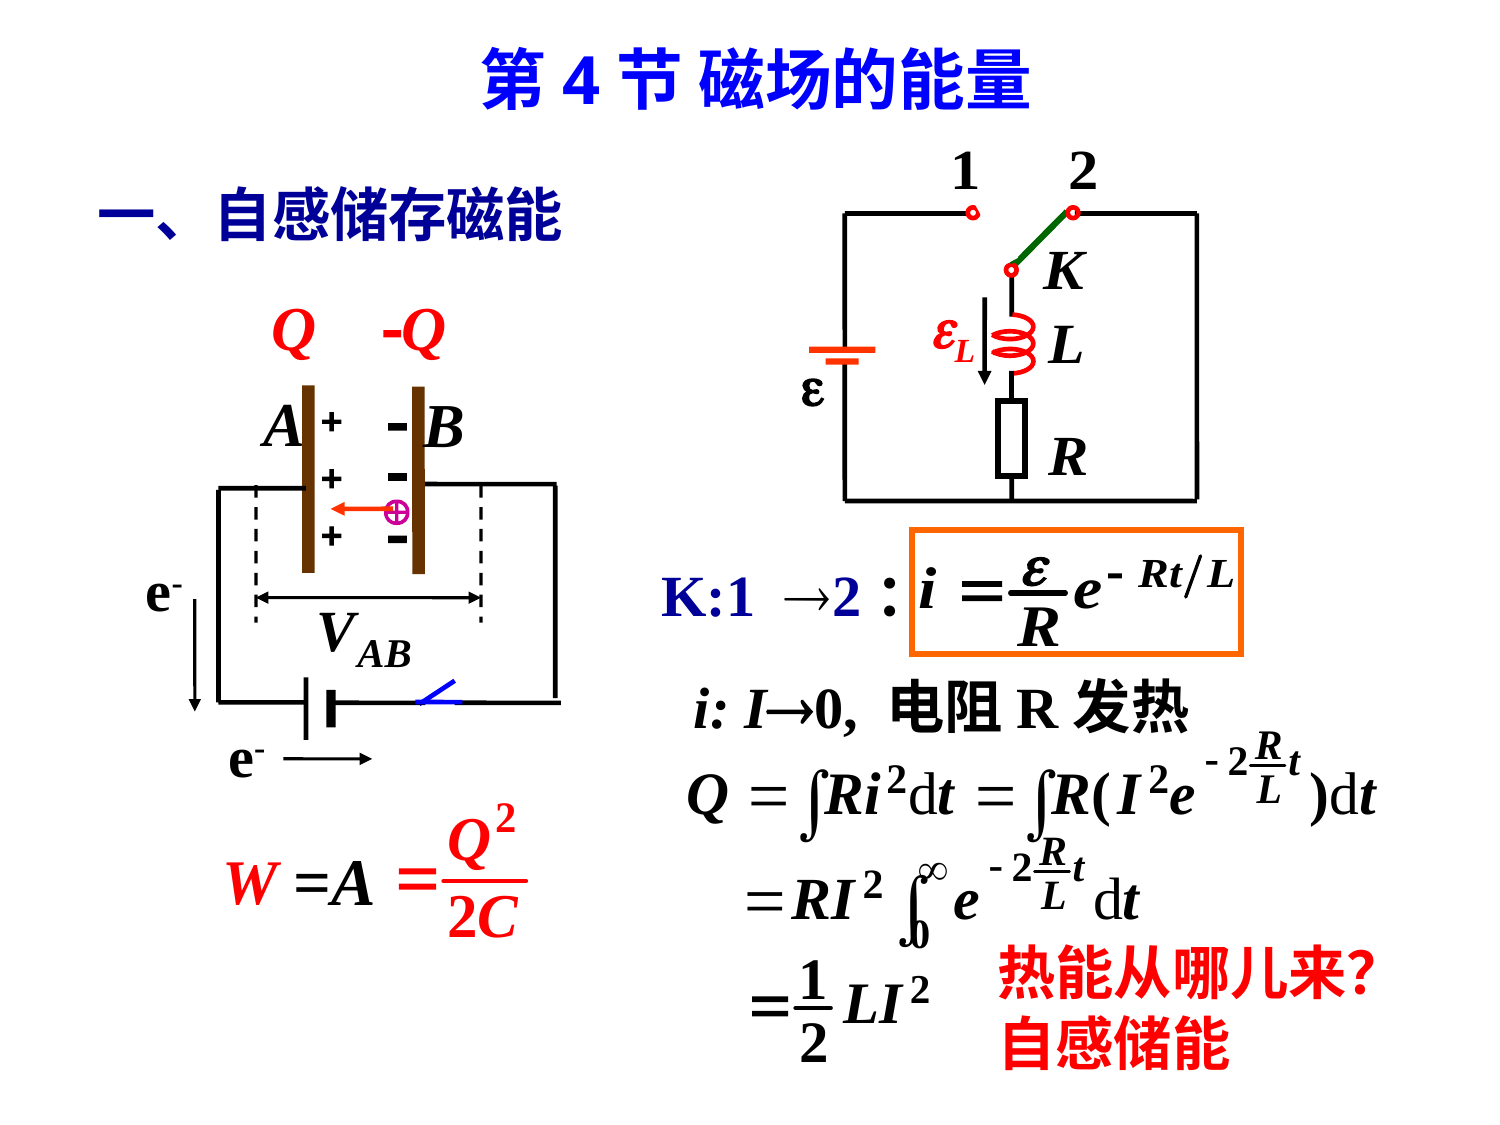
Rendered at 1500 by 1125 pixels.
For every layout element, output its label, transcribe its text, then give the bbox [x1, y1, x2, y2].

text_box 一、自感储存磁能 [82, 170, 767, 255]
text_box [224, 831, 438, 927]
text_box i: I0, 电阻R发热 [679, 662, 1400, 748]
text_box 自感储能 [982, 999, 1500, 1085]
text_box 热能从哪儿来？ [982, 928, 1500, 999]
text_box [271, 287, 501, 364]
text_box [188, 631, 202, 712]
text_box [684, 721, 1383, 845]
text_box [915, 532, 1238, 651]
text_box 第4节 磁场的能量 [41, 30, 1471, 126]
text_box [791, 136, 1198, 502]
text_box e- [213, 740, 281, 797]
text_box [218, 385, 562, 740]
text_box K:12： [646, 550, 910, 636]
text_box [389, 792, 530, 943]
text_box e- [131, 546, 198, 631]
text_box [738, 827, 1148, 955]
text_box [737, 940, 940, 1073]
text_box [283, 752, 373, 766]
